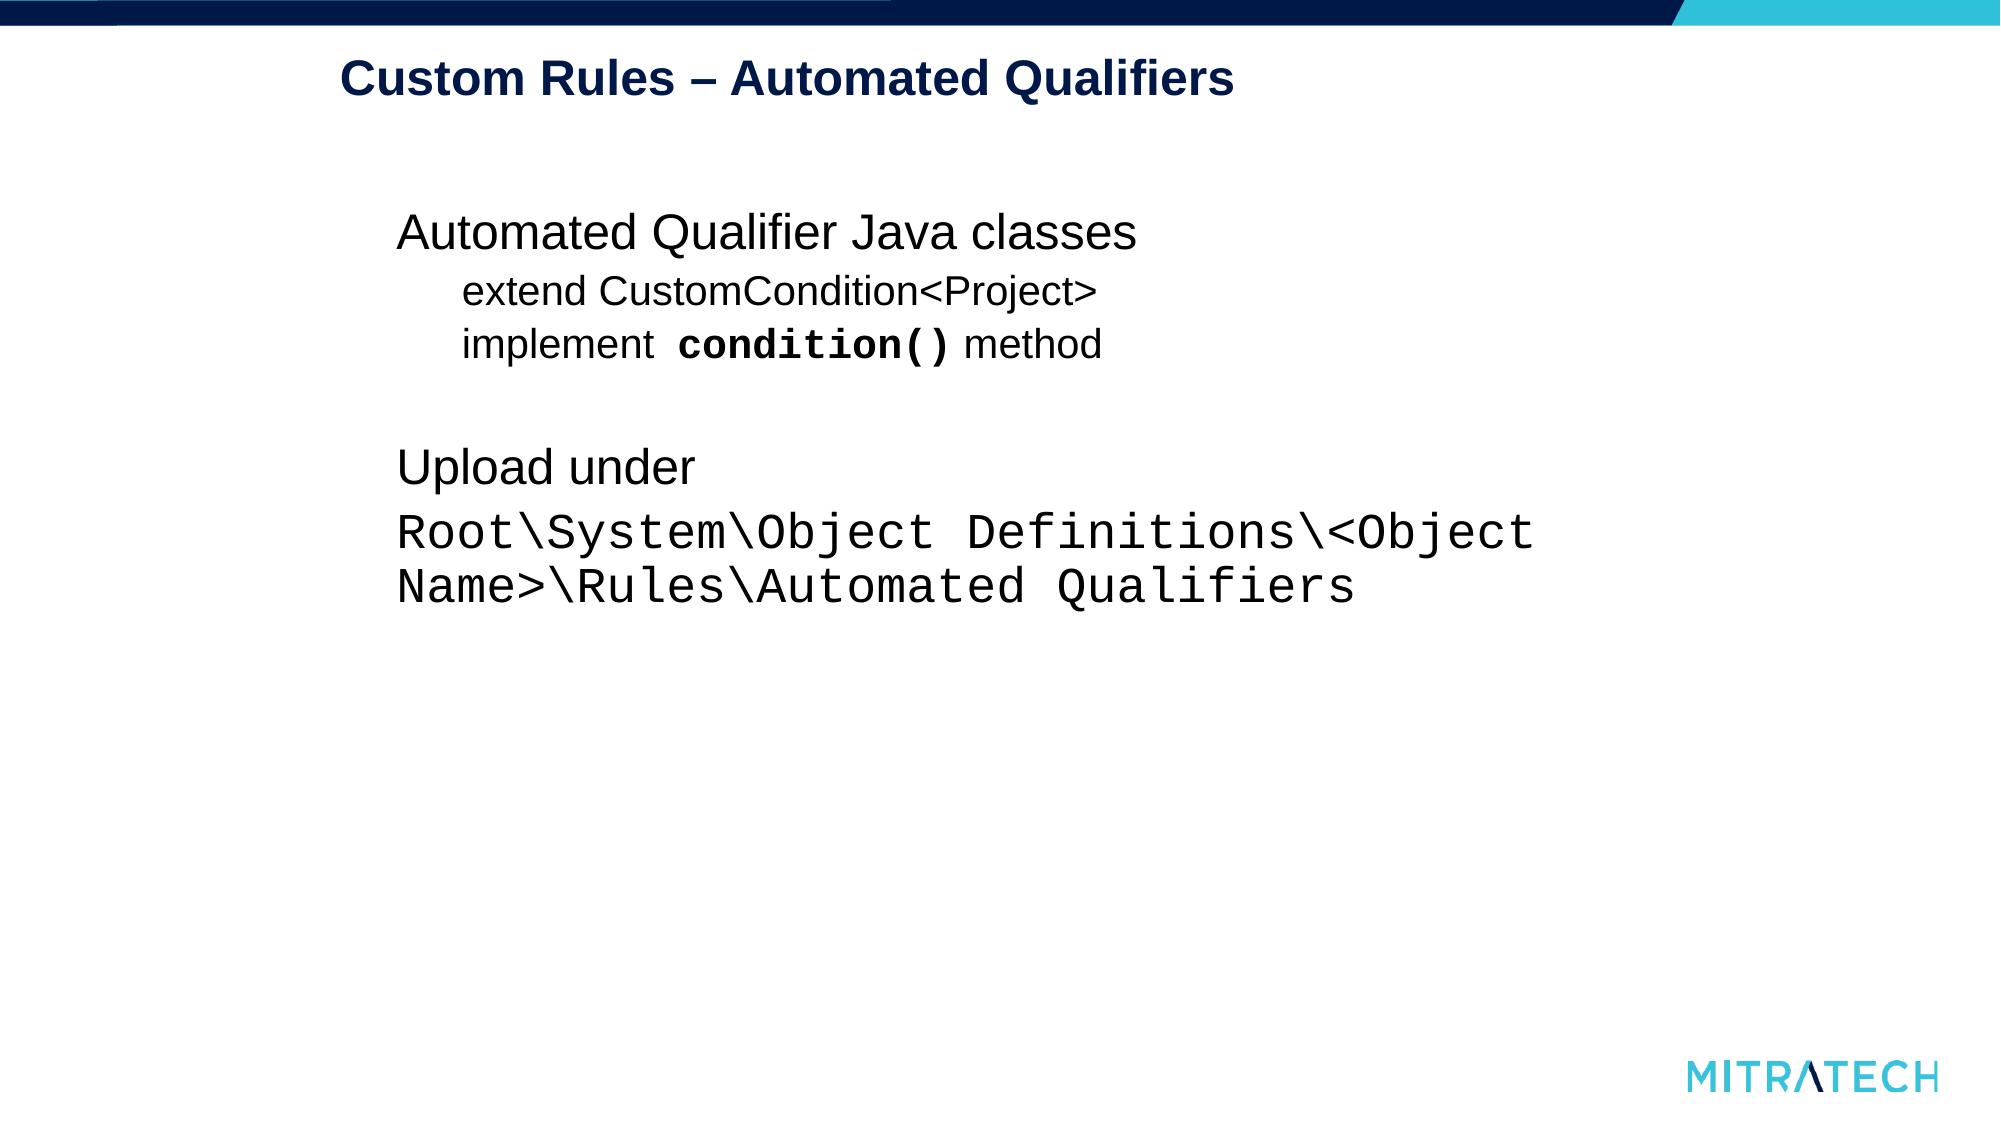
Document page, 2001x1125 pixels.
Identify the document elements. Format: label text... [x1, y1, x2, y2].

list Automated Qualifier Java classes extend CustomCondition<Project> implement condition() method Upload under Root\System\Object Definitions\<Object Name>\Rules\Automated Qualifiers [324, 199, 1675, 950]
title Custom Rules – Automated Qualifiers [324, 44, 1521, 132]
